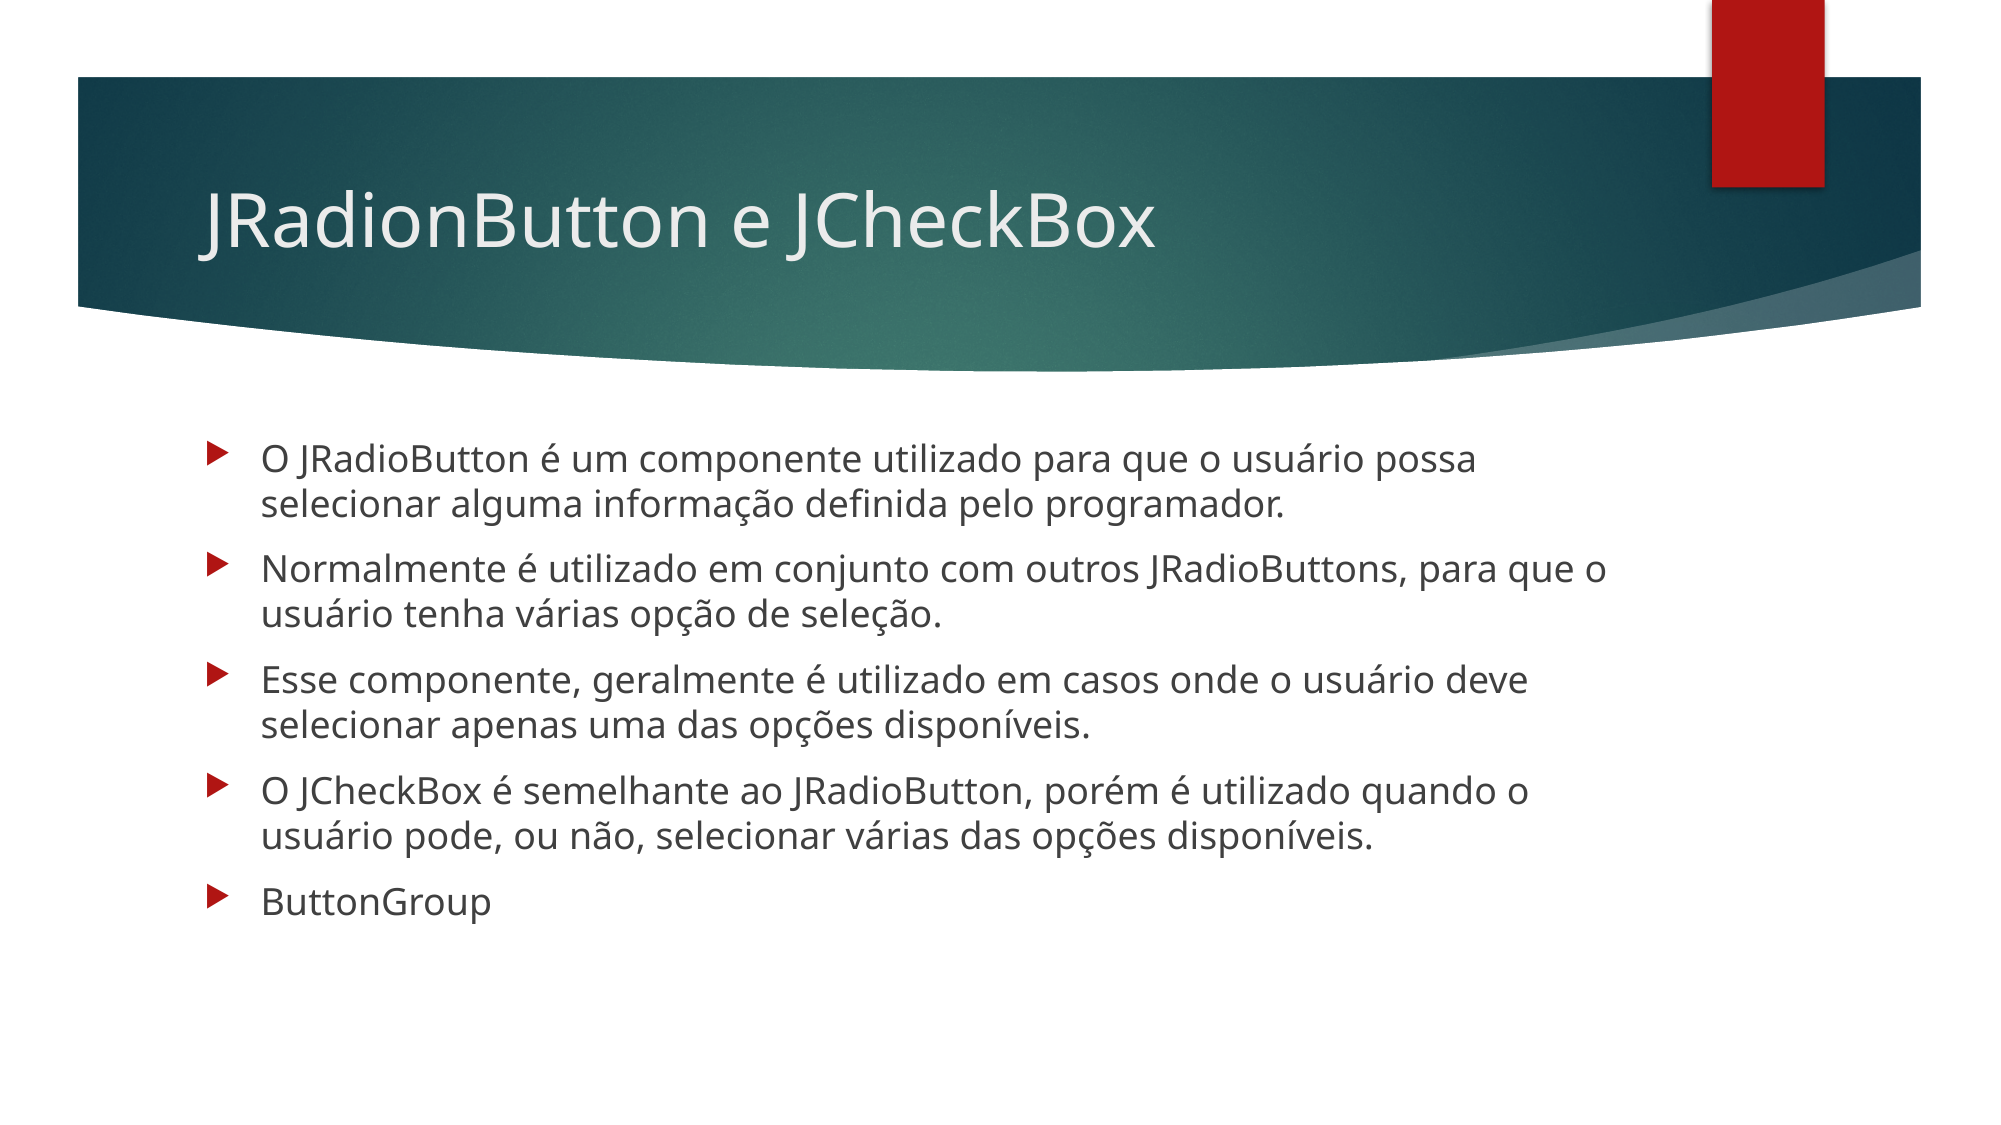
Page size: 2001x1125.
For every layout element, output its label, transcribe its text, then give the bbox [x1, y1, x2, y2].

list O JRadioButton é um componente utilizado para que o usuário possa selecionar alguma informação definida pelo programador. Normalmente é utilizado em conjunto com outros JRadioButtons, para que o usuário tenha várias opção de seleção. Esse componente, geralmente é utilizado em casos onde o usuário deve selecionar apenas uma das opções disponíveis. O JCheckBox é semelhante ao JRadioButton, porém é utilizado quando o usuário pode, ou não, selecionar várias das opções disponíveis. ButtonGroup [189, 427, 1638, 988]
title JRadionButton e JCheckBox [189, 159, 1638, 276]
